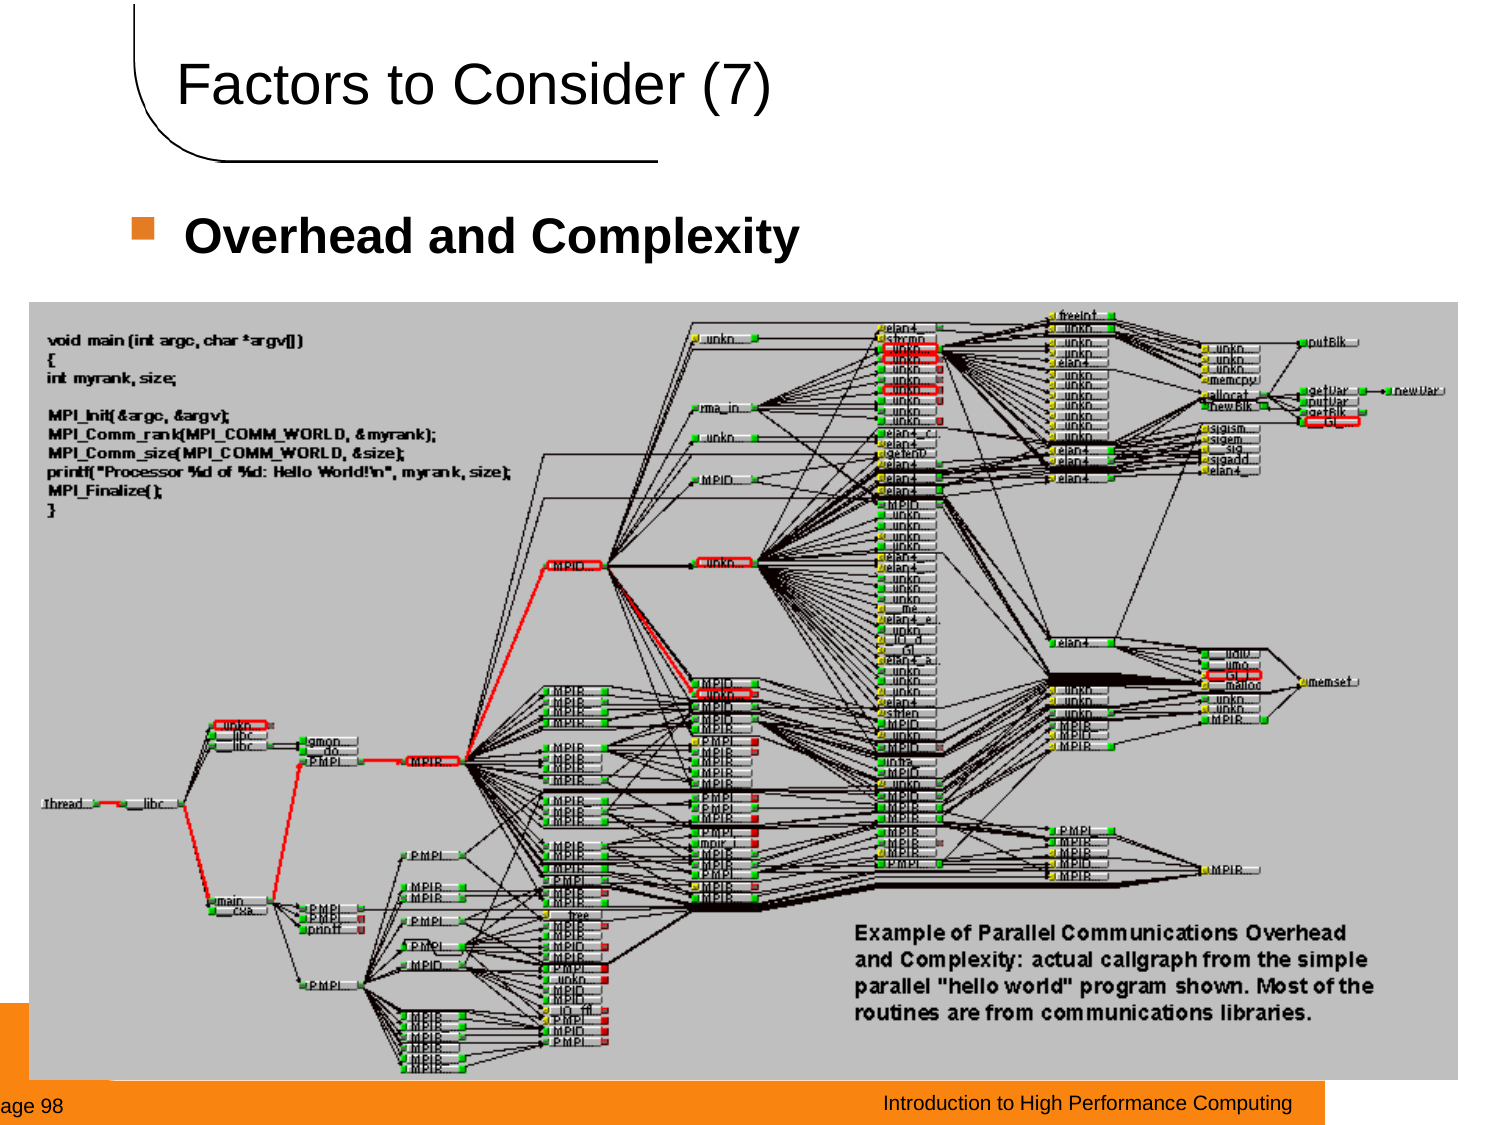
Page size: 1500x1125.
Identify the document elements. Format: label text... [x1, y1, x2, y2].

picture [133, 4, 658, 163]
list Overhead and Complexity [112, 196, 1388, 300]
picture [0, 302, 1458, 1125]
title Factors to Consider (7) [161, 12, 1437, 151]
